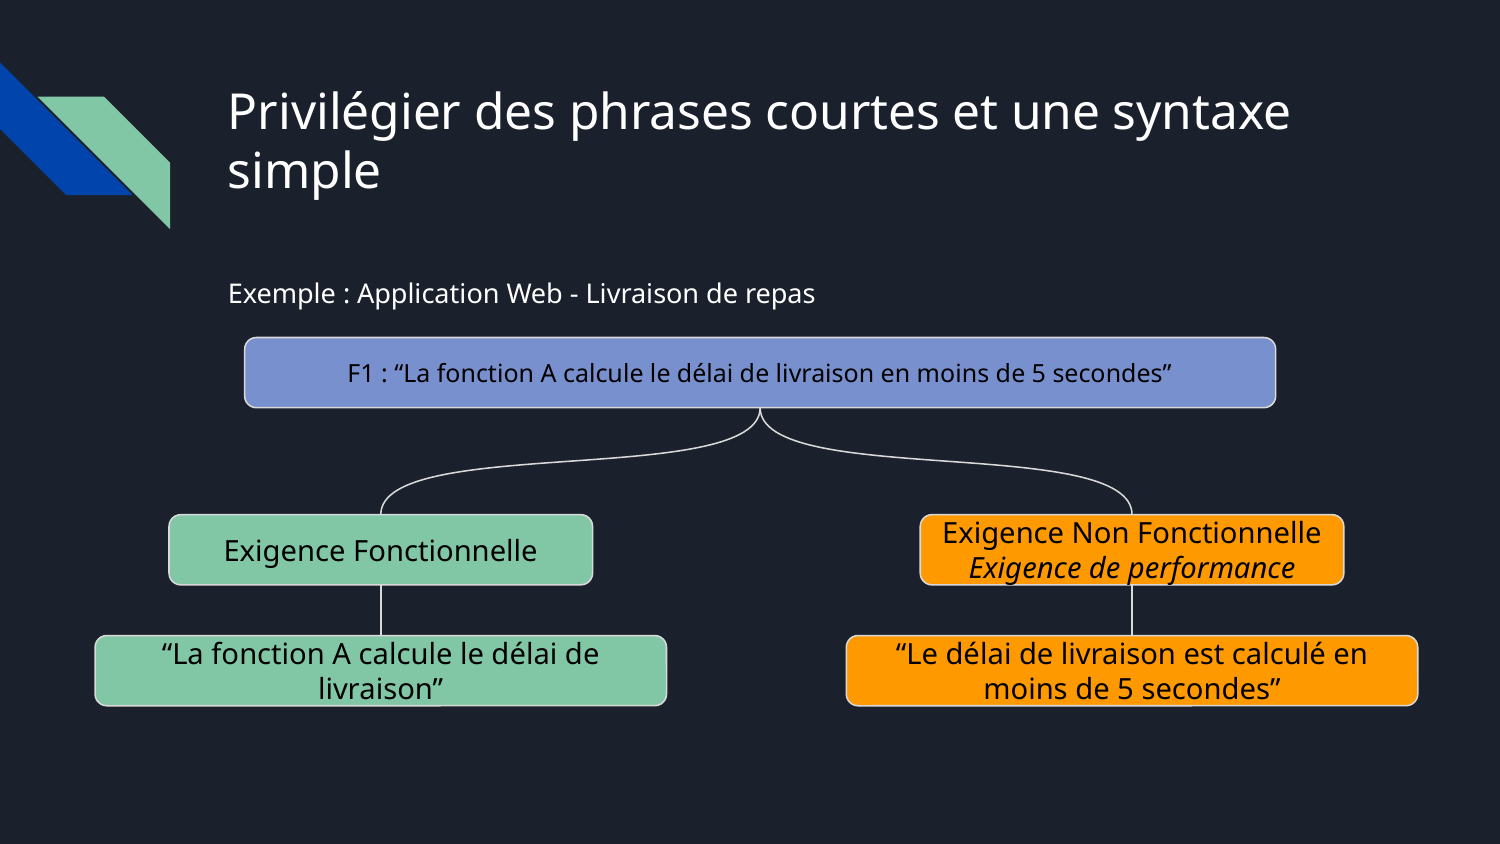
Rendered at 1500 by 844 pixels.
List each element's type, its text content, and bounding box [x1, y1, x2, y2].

text_box “La fonction A calcule le délai de livraison” [95, 635, 667, 706]
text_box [516, 271, 625, 652]
text_box F1 : “La fonction A calcule le délai de livraison en moins de 5 secondes” [244, 337, 511, 408]
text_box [892, 274, 1000, 648]
list Exemple : Application Web - Livraison de repas [212, 257, 1368, 328]
text_box F1 : “La fonction A calcule le délai de livraison en moins de 5 secondes” [629, 337, 887, 408]
text_box Exigence Non Fonctionnelle Exigence de performance [1005, 514, 1344, 585]
text_box F1 : “La fonction A calcule le délai de livraison en moins de 5 secondes” [1005, 337, 1276, 408]
text_box “Le délai de livraison est calculé en moins de 5 secondes” [846, 635, 1418, 706]
title Privilégier des phrases courtes et une syntaxe simple [212, 64, 1368, 215]
text_box Exigence Fonctionnelle [169, 514, 511, 585]
